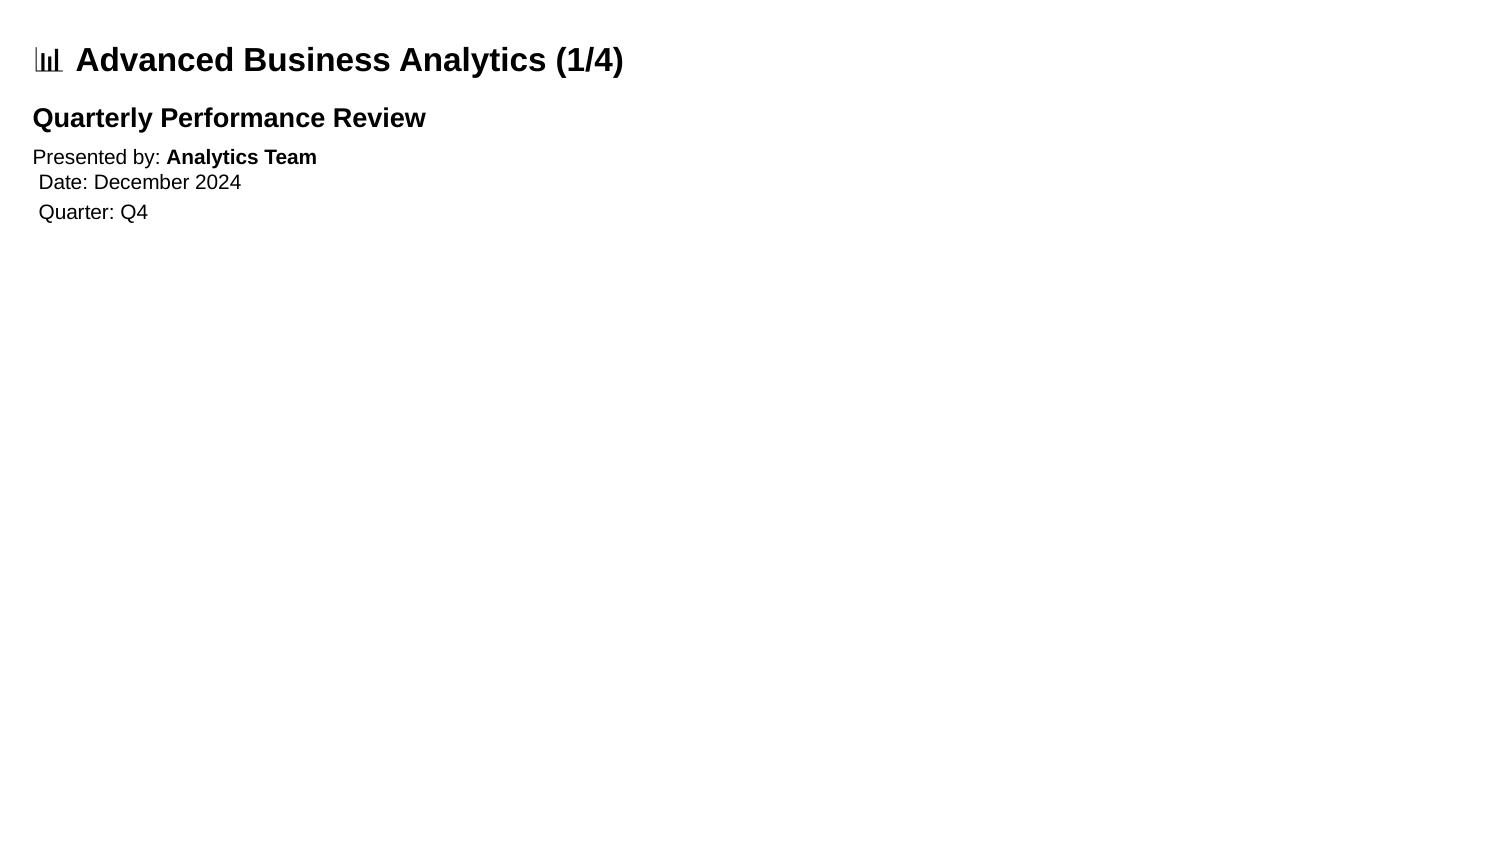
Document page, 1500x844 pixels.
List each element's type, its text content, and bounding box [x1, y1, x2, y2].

text_box 📊 Advanced Business Analytics (1/4) [32, 29, 1500, 78]
text_box Presented by: Analytics Team Date: December 2024 Quarter: Q4 [32, 143, 1500, 224]
text_box Quarterly Performance Review [32, 93, 1500, 133]
